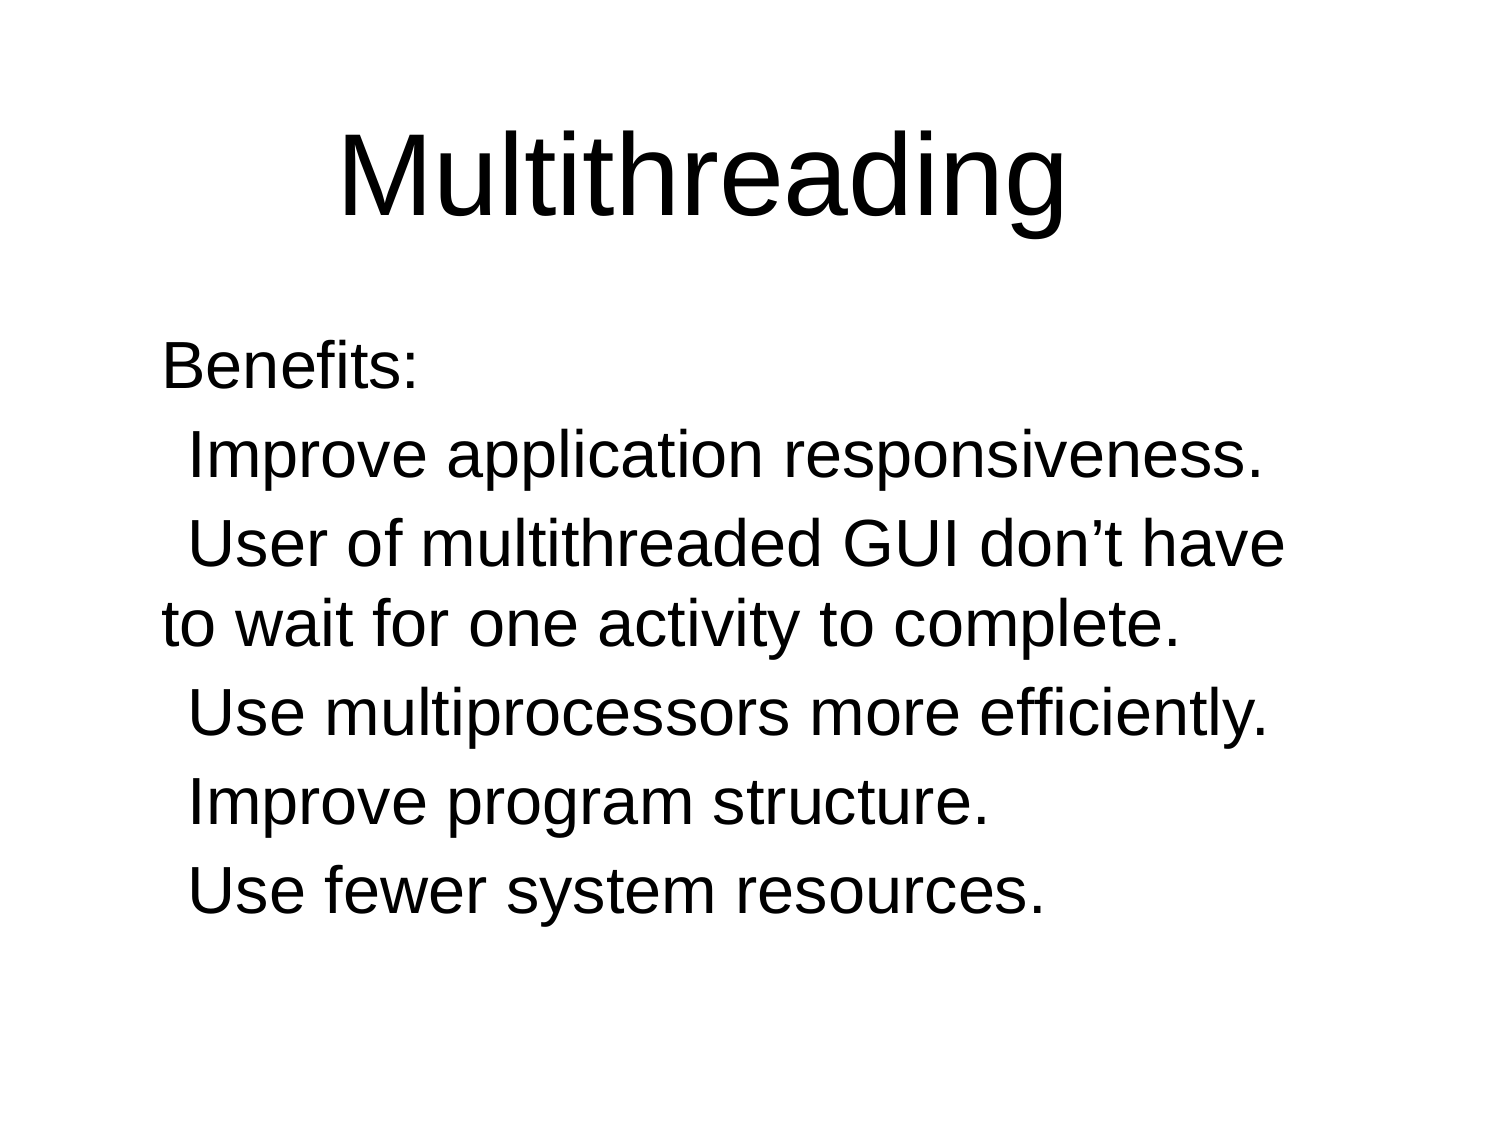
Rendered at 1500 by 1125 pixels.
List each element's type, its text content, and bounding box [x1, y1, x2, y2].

list Benefits: Improve application responsiveness. User of multithreaded GUI don’t have to wait for one activity to complete. Use multiprocessors more efficiently. Improve program structure. Use fewer system resources. [146, 314, 1354, 1024]
title Multithreading [100, 66, 1308, 247]
